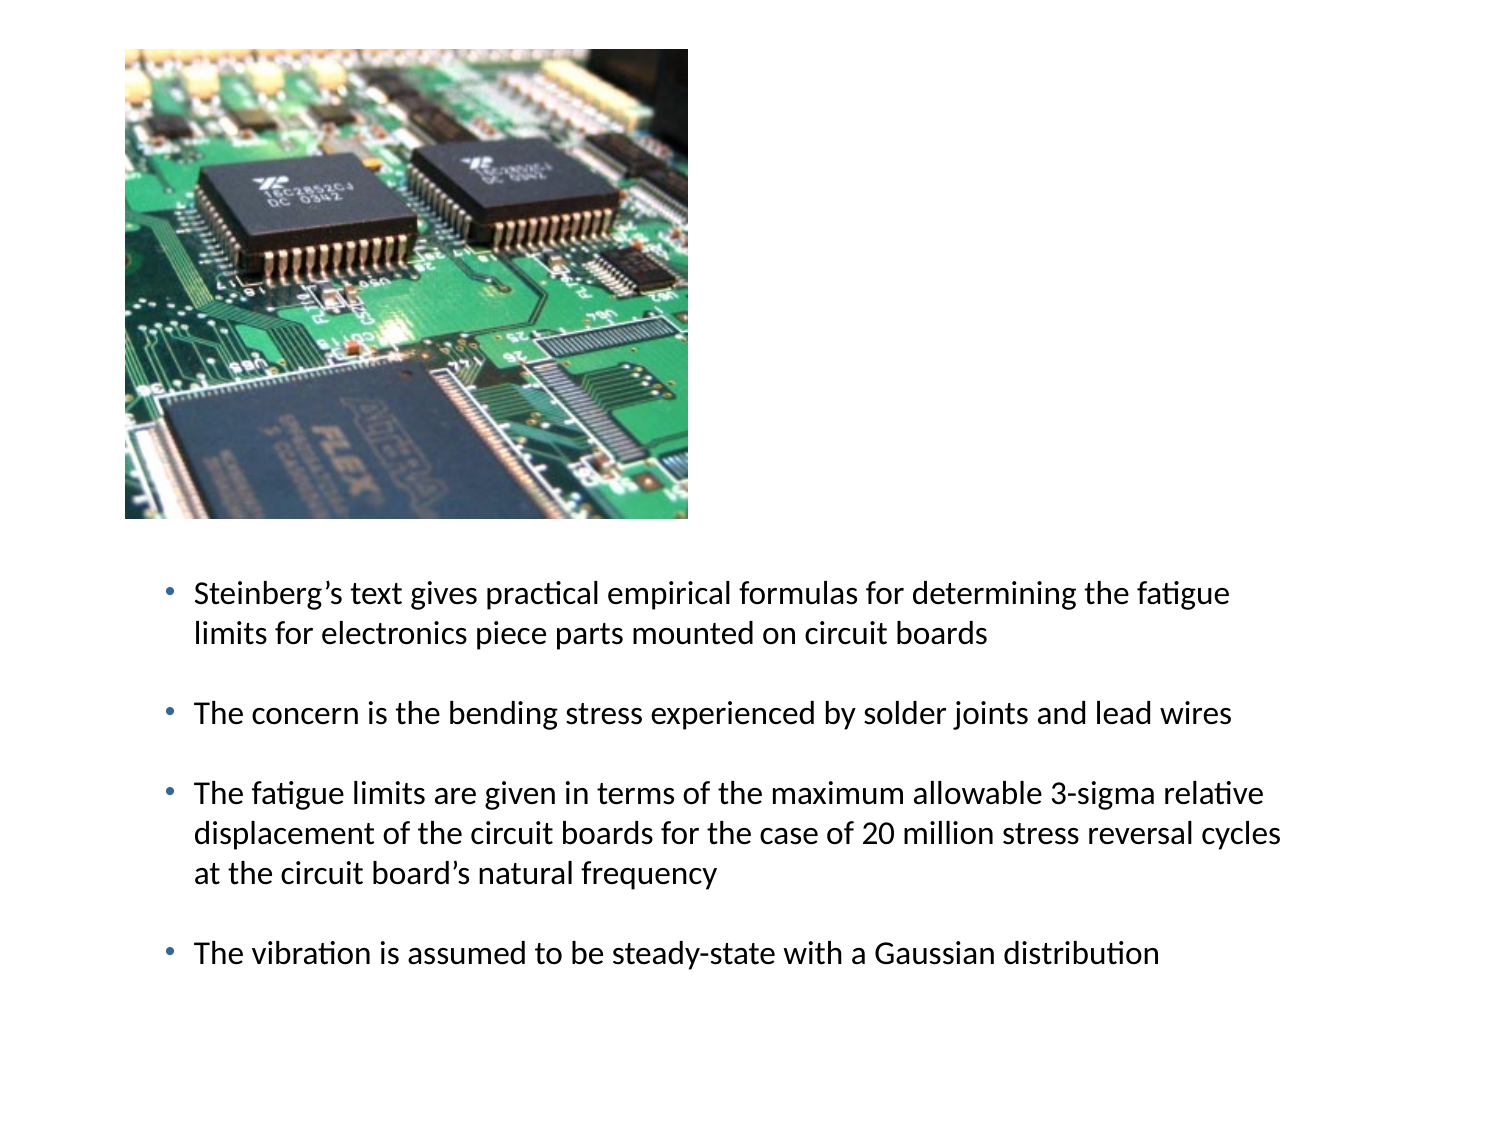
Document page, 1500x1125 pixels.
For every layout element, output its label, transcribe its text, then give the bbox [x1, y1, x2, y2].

picture [124, 49, 688, 519]
text_box Steinberg’s text gives practical empirical formulas for determining the fatigue limits for electronics piece parts mounted on circuit boards The concern is the bending stress experienced by solder joints and lead wires The fatigue limits are given in terms of the maximum allowable 3-sigma relative displacement of the circuit boards for the case of 20 million stress reversal cycles at the circuit board’s natural frequency The vibration is assumed to be steady-state with a Gaussian distribution [150, 519, 1325, 1024]
